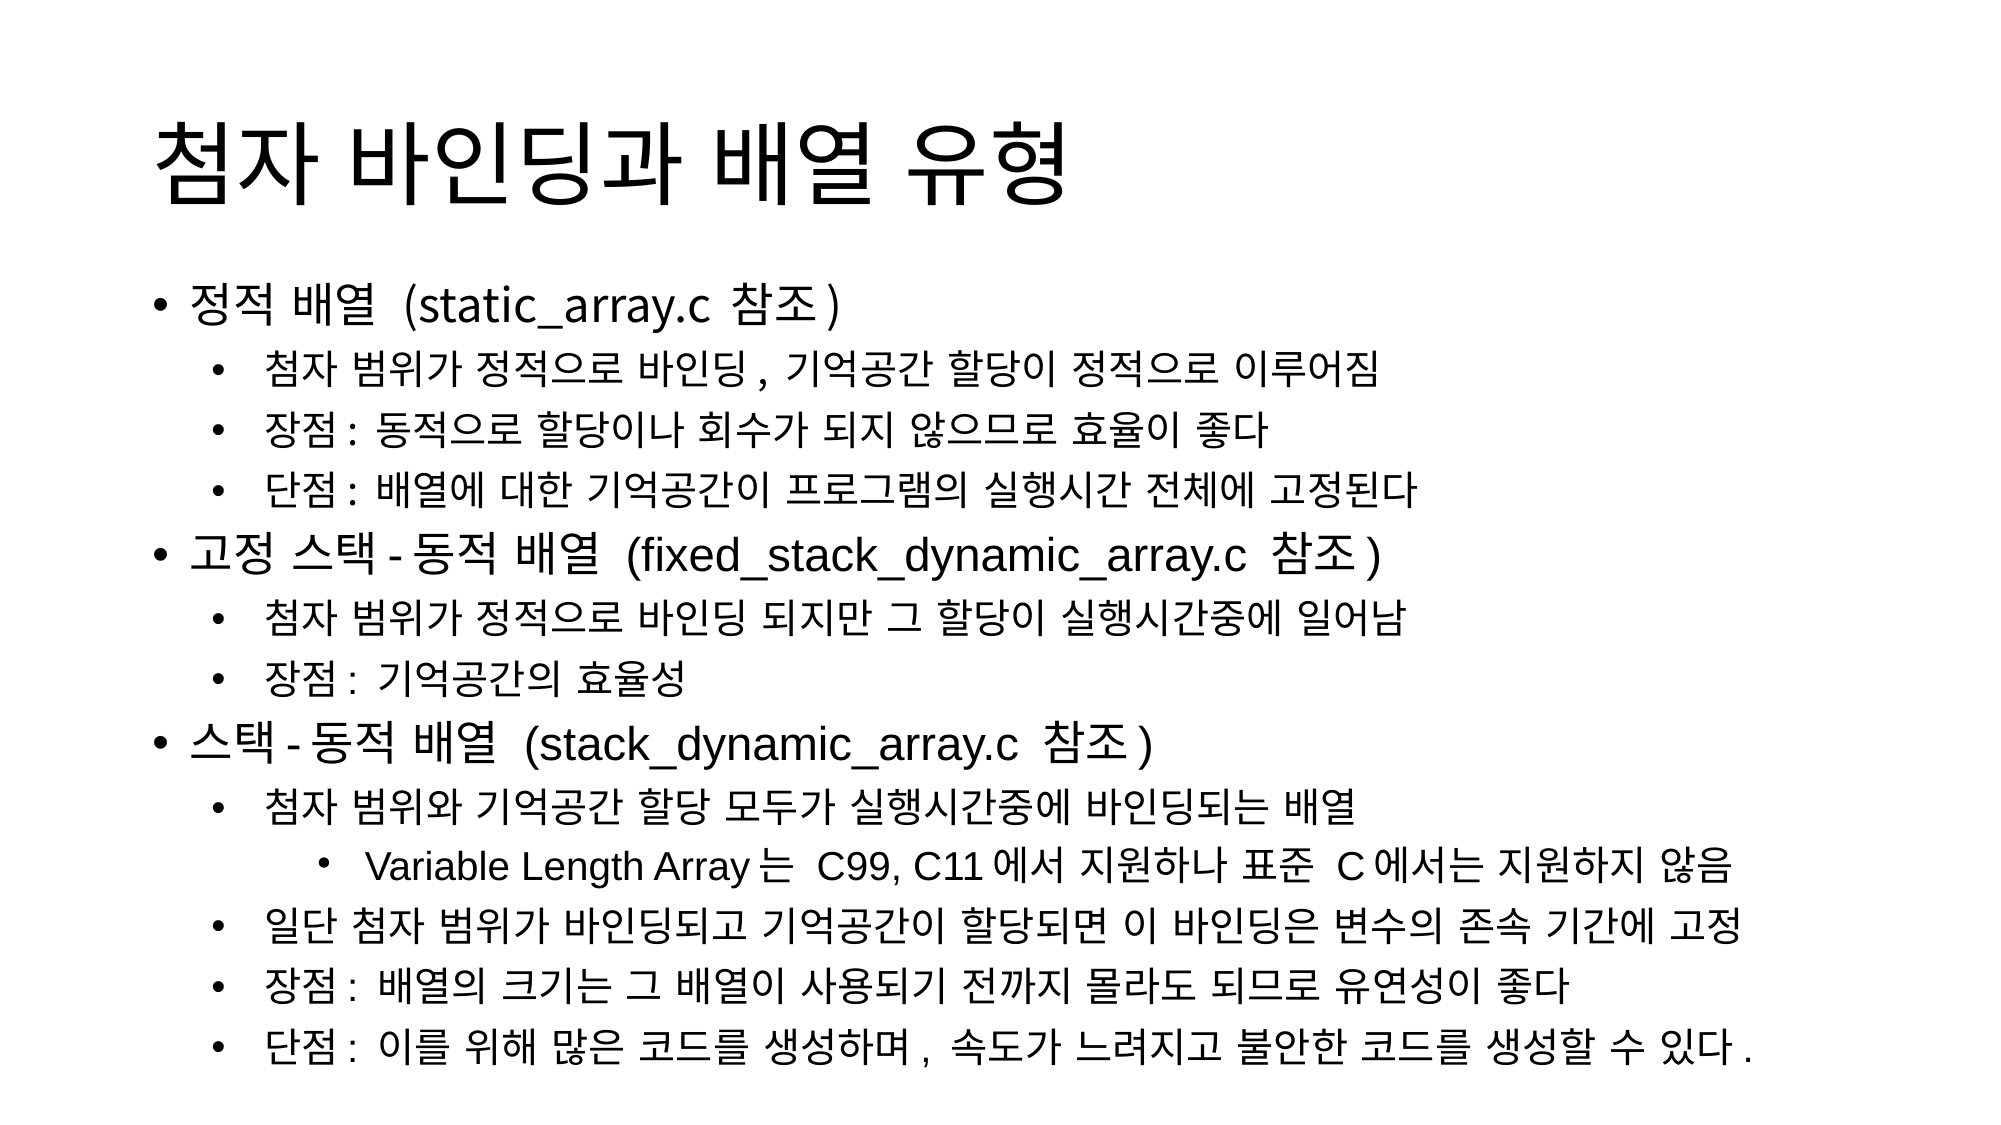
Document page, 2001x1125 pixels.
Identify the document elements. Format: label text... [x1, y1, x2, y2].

list 정적 배열 (static_array.c 참조) 첨자 범위가 정적으로 바인딩, 기억공간 할당이 정적으로 이루어짐 장점: 동적으로 할당이나 회수가 되지 않으므로 효율이 좋다 단점: 배열에 대한 기억공간이 프로그램의 실행시간 전체에 고정된다 고정 스택-동적 배열 (fixed_stack_dynamic_array.c 참조) 첨자 범위가 정적으로 바인딩 되지만 그 할당이 실행시간중에 일어남 장점: 기억공간의 효율성 스택-동적 배열 (stack_dynamic_array.c 참조) 첨자 범위와 기억공간 할당 모두가 실행시간중에 바인딩되는 배열 Variable Length Array는 C99, C11에서 지원하나 표준 C에서는 지원하지 않음 일단 첨자 범위가 바인딩되고 기억공간이 할당되면 이 바인딩은 변수의 존속 기간에 고정 장점: 배열의 크기는 그 배열이 사용되기 전까지 몰라도 되므로 유연성이 좋다 단점: 이를 위해 많은 코드를 생성하며, 속도가 느려지고 불안한 코드를 생성할 수 있다. [137, 274, 1863, 1085]
title 첨자 바인딩과 배열 유형 [137, 59, 1863, 274]
